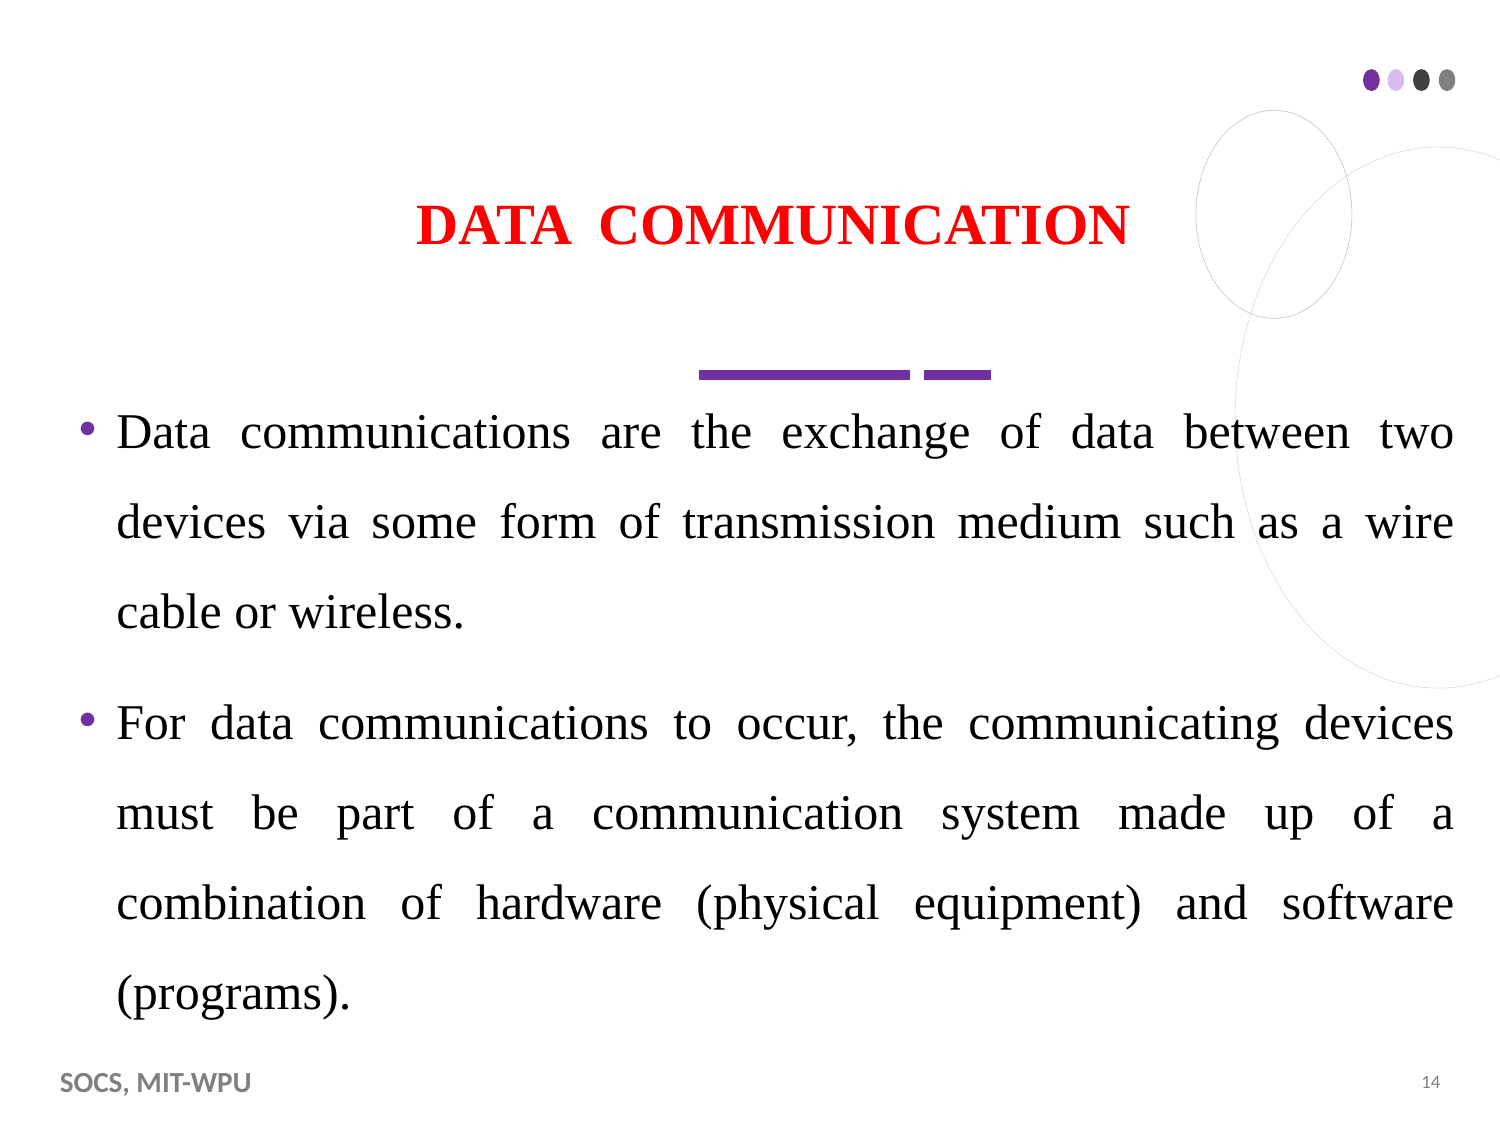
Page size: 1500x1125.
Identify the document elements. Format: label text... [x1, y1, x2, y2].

slide_number 14 [1117, 1060, 1456, 1102]
list Data communications are the exchange of data between two devices via some form of transmission medium such as a wire cable or wireless. For data communications to occur, the communicating devices must be part of a communication system made up of a combination of hardware (physical equipment) and software (programs). [78, 297, 1456, 1019]
list SoCS, MIT-WPU [44, 1060, 323, 1101]
title Data Communication [150, 114, 1397, 257]
